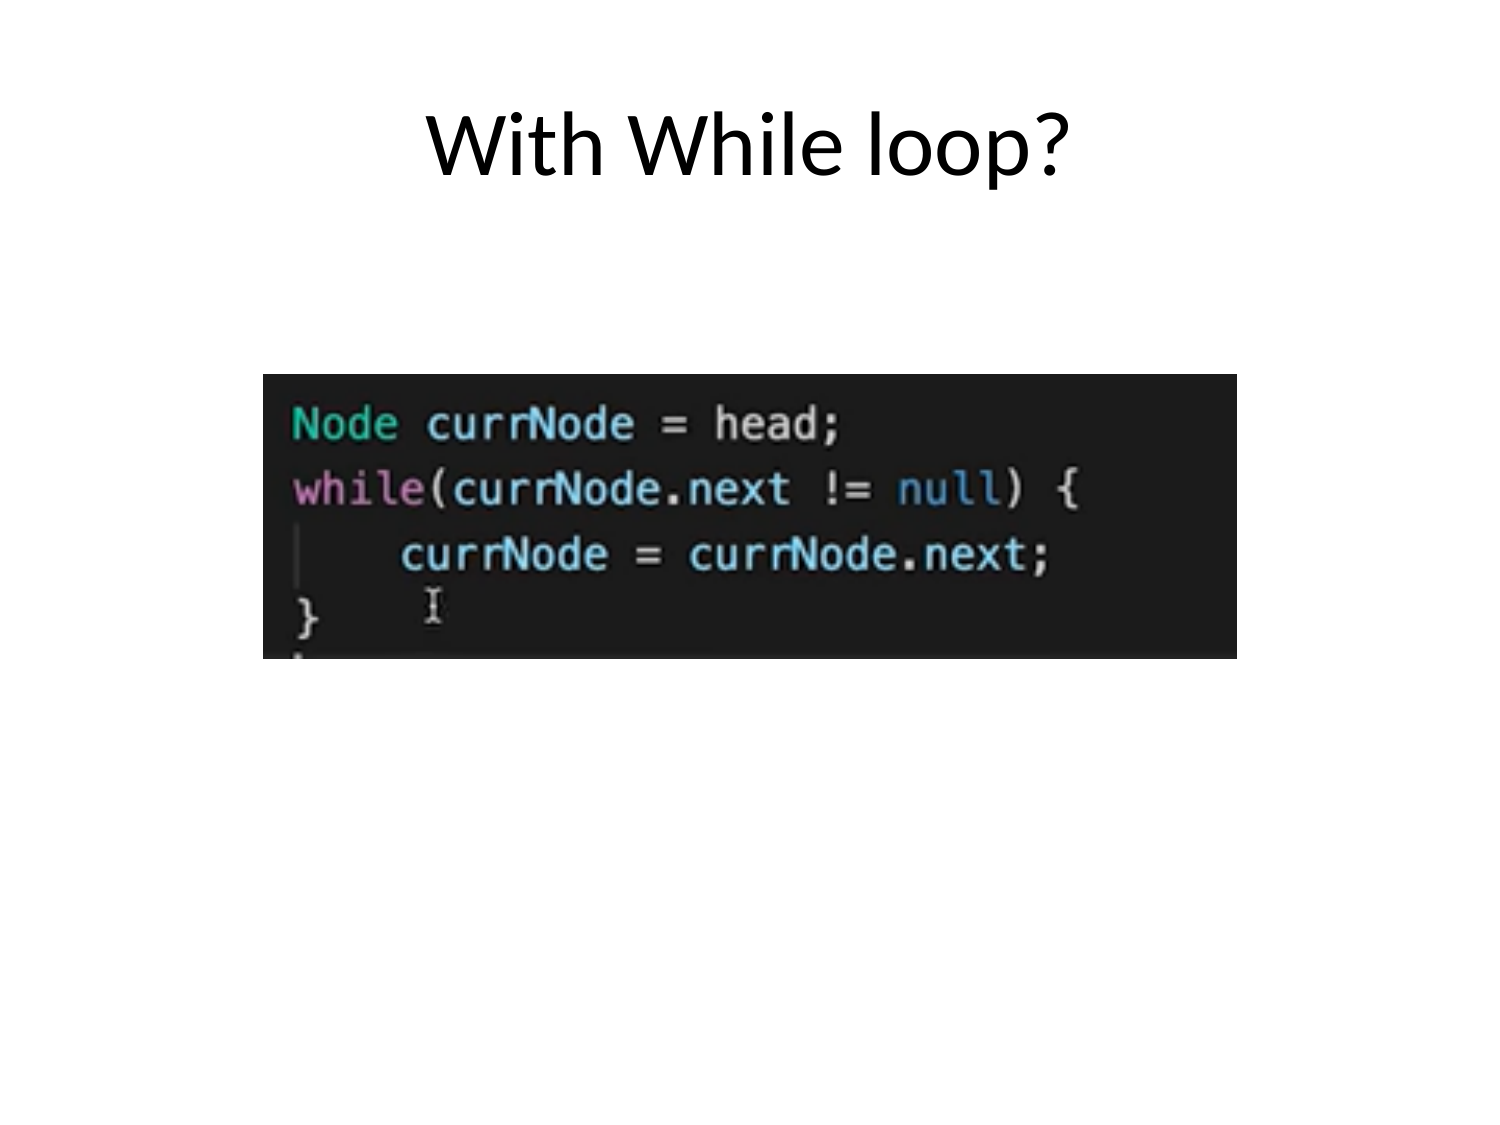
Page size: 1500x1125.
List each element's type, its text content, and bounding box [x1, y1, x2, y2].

picture [263, 374, 1237, 659]
title With While loop? [75, 45, 1425, 233]
